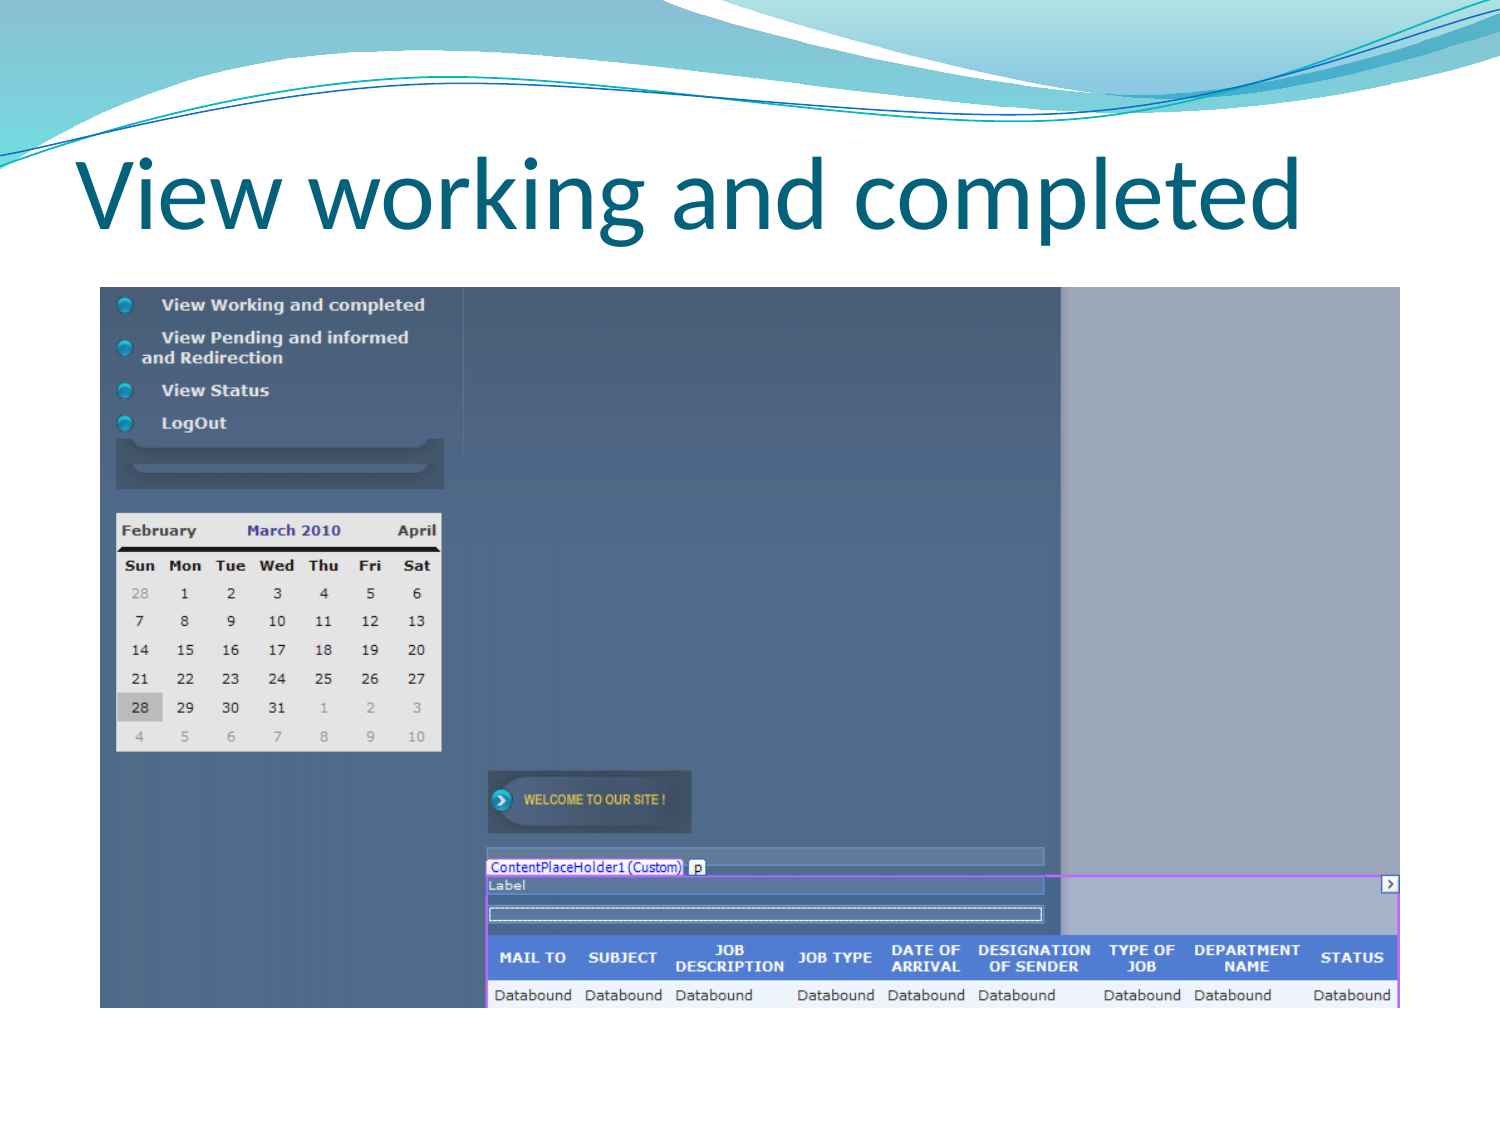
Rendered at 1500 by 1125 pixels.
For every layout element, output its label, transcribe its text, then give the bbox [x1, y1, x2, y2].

title View working and completed [74, 62, 1426, 251]
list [100, 287, 1400, 1008]
